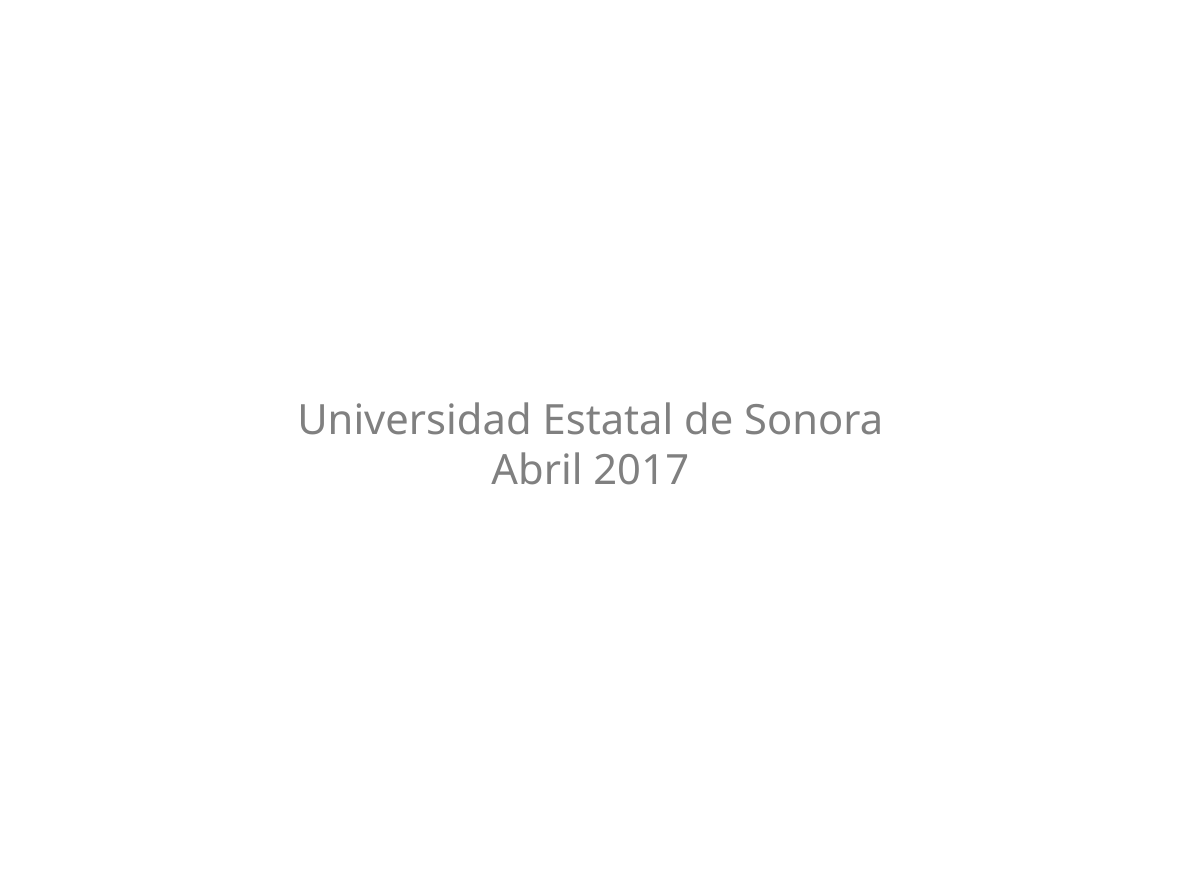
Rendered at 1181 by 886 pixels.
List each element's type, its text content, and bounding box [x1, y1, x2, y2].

text_box Universidad Estatal de Sonora Abril 2017 [199, 366, 982, 520]
